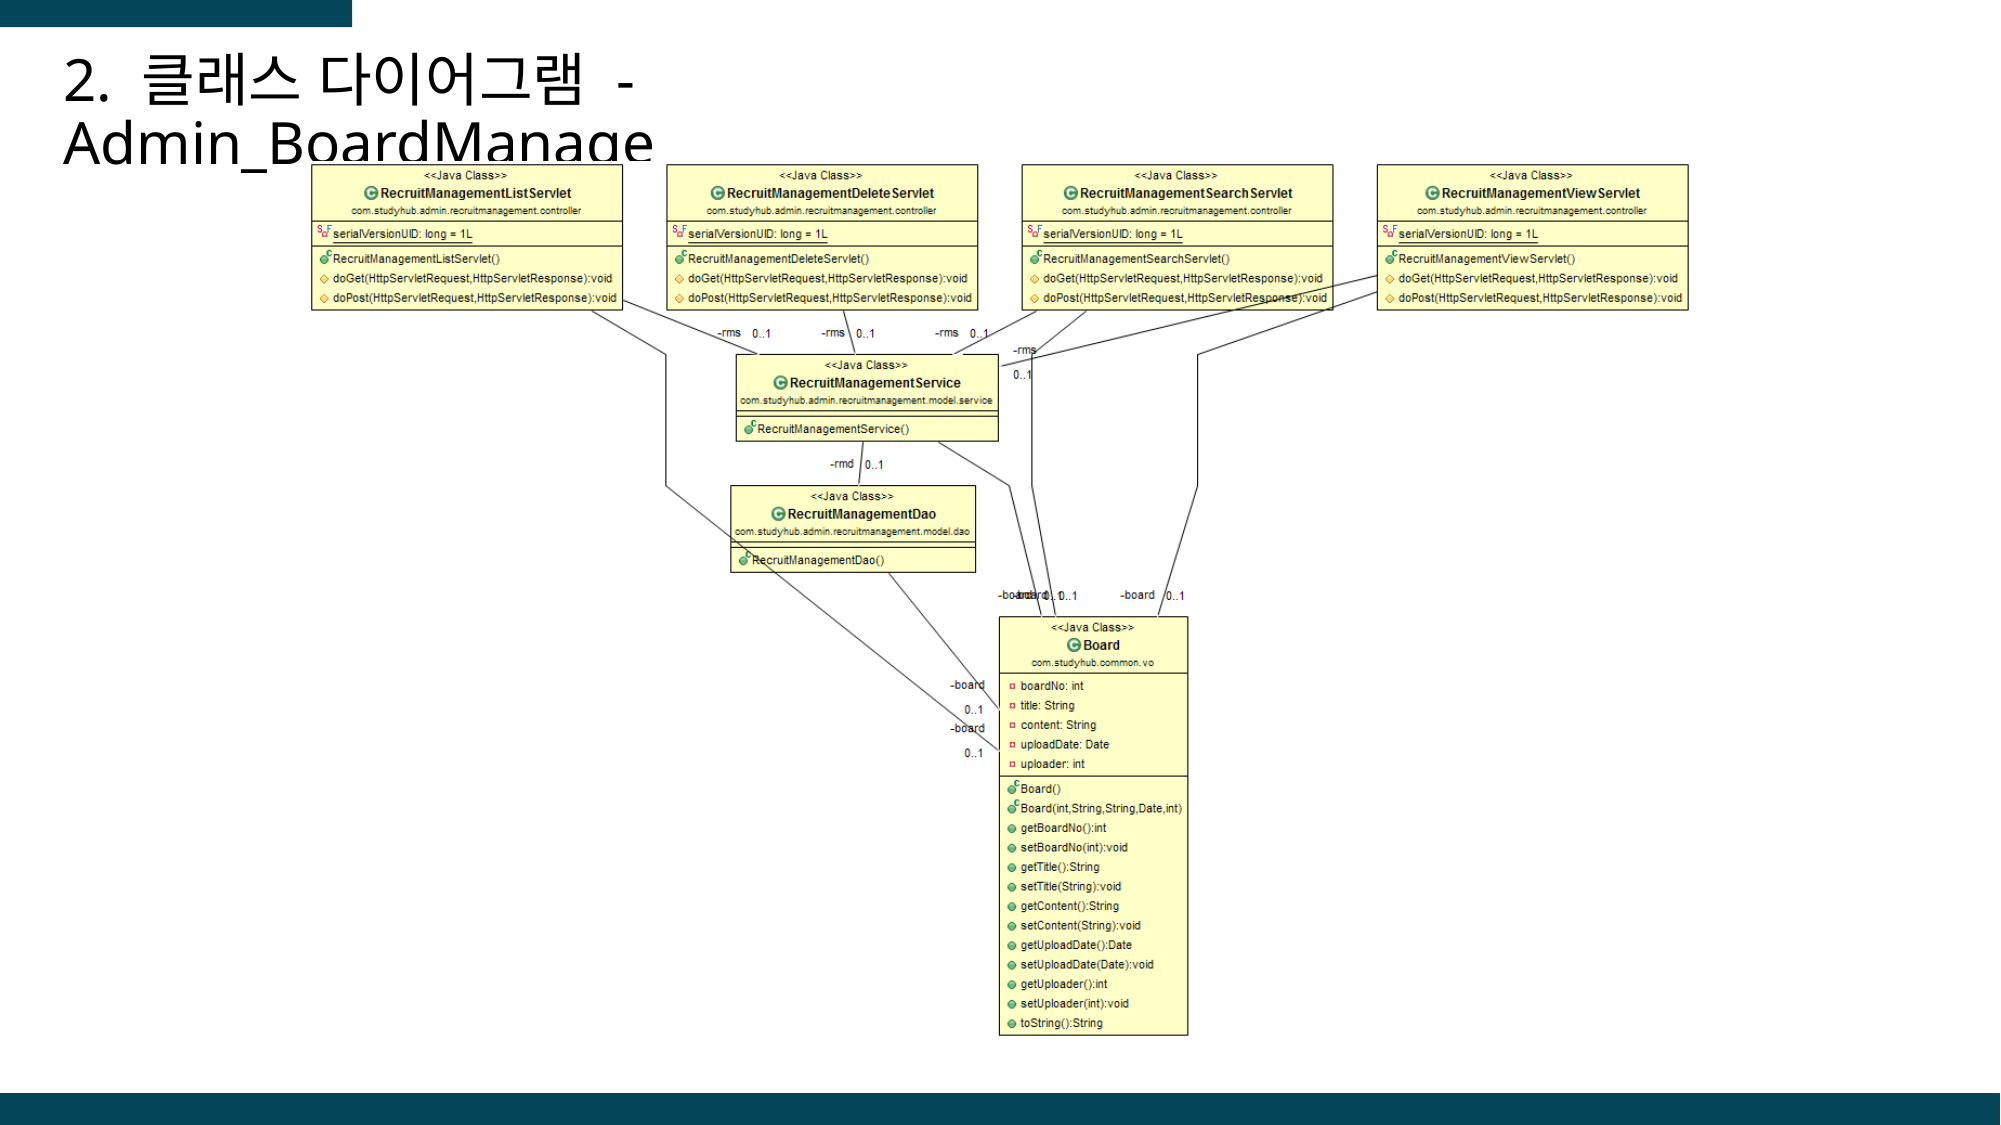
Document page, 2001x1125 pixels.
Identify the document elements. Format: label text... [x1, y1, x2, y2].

picture [308, 161, 1692, 1039]
title 2. 클래스 다이어그램 - Admin_BoardManage [48, 43, 1193, 110]
